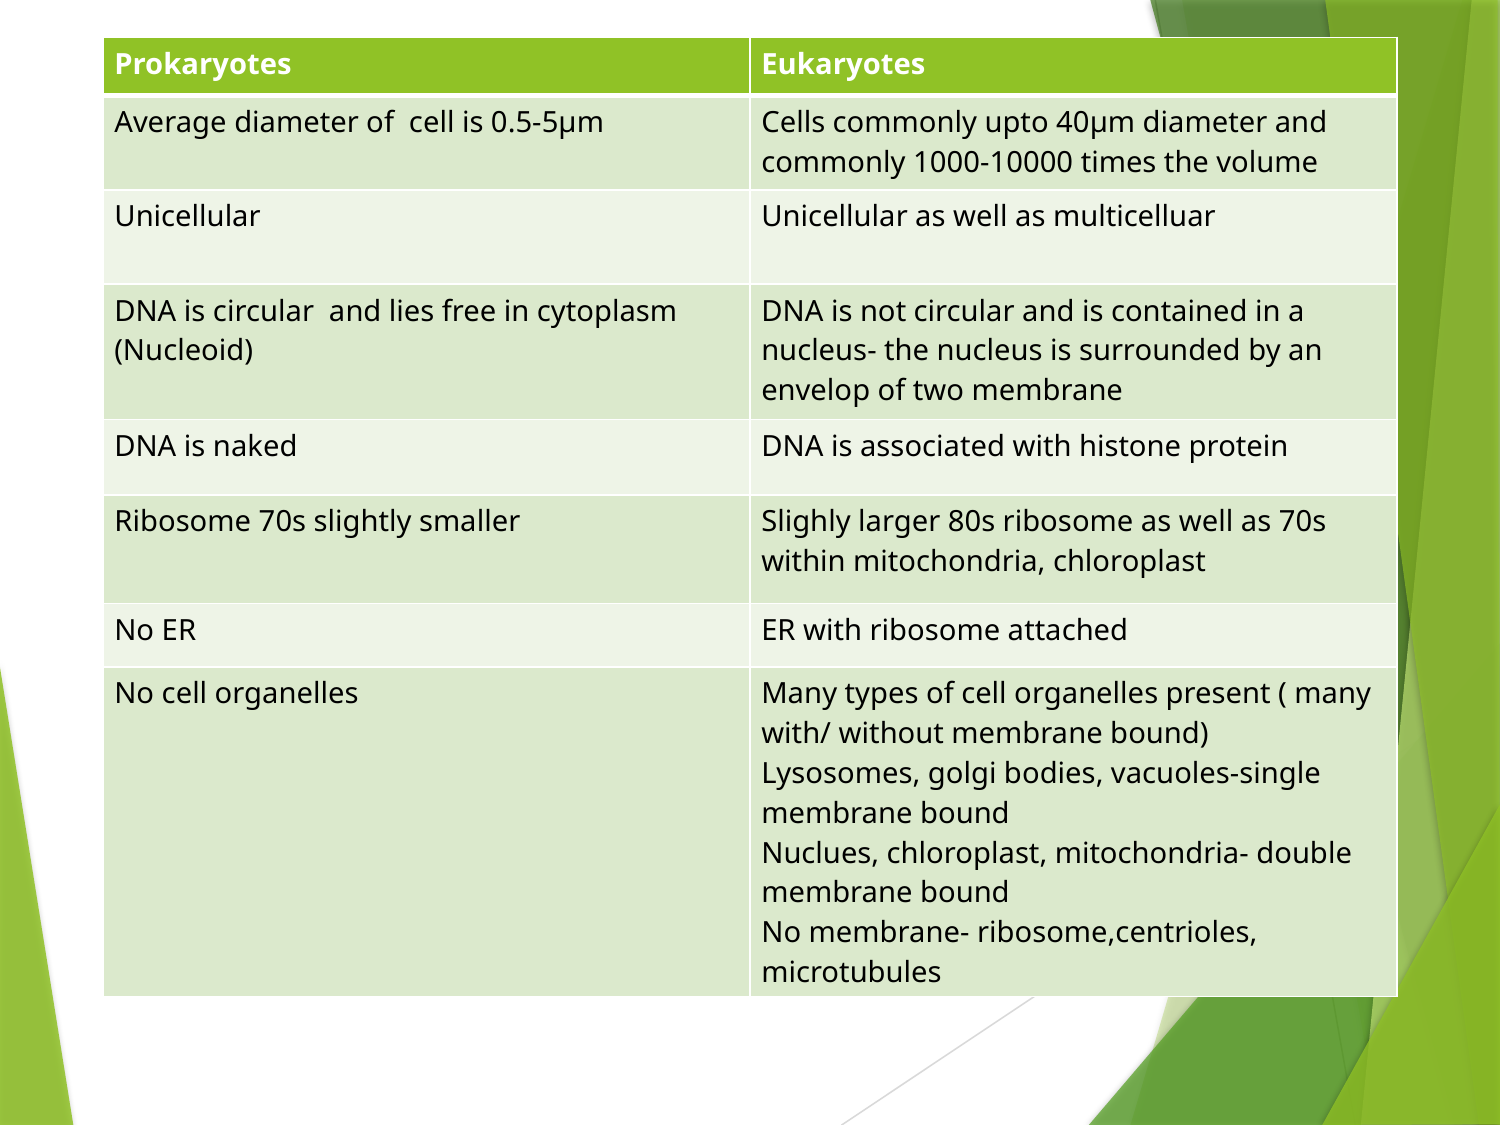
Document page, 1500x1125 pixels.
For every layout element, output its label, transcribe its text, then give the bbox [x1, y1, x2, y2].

table_cell DNA is not circular and is contained in a nucleus- the nucleus is surrounded by an envelop of two membrane [751, 285, 1396, 419]
table_cell Many types of cell organelles present ( many with/ without membrane bound) Lysosomes, golgi bodies, vacuoles-single membrane bound Nuclues, chloroplast, mitochondria- double membrane bound No membrane- ribosome,centrioles, microtubules [751, 668, 1396, 996]
table_cell No cell organelles [104, 668, 749, 996]
table_cell No ER [104, 604, 749, 666]
table_cell DNA is naked [104, 420, 749, 494]
table_cell DNA is circular and lies free in cytoplasm (Nucleoid) [104, 285, 749, 419]
table_cell Ribosome 70s slightly smaller [104, 496, 749, 603]
table_cell Average diameter of cell is 0.5-5µm [104, 98, 749, 189]
table_header Prokaryotes [104, 38, 749, 93]
table_header Eukaryotes [751, 38, 1396, 93]
table_cell Cells commonly upto 40µm diameter and commonly 1000-10000 times the volume [751, 98, 1396, 189]
table_cell Slighly larger 80s ribosome as well as 70s within mitochondria, chloroplast [751, 496, 1396, 603]
table_cell Unicellular [104, 191, 749, 283]
table_cell DNA is associated with histone protein [751, 420, 1396, 494]
table_cell ER with ribosome attached [751, 604, 1396, 666]
table_cell Unicellular as well as multicelluar [751, 191, 1396, 283]
